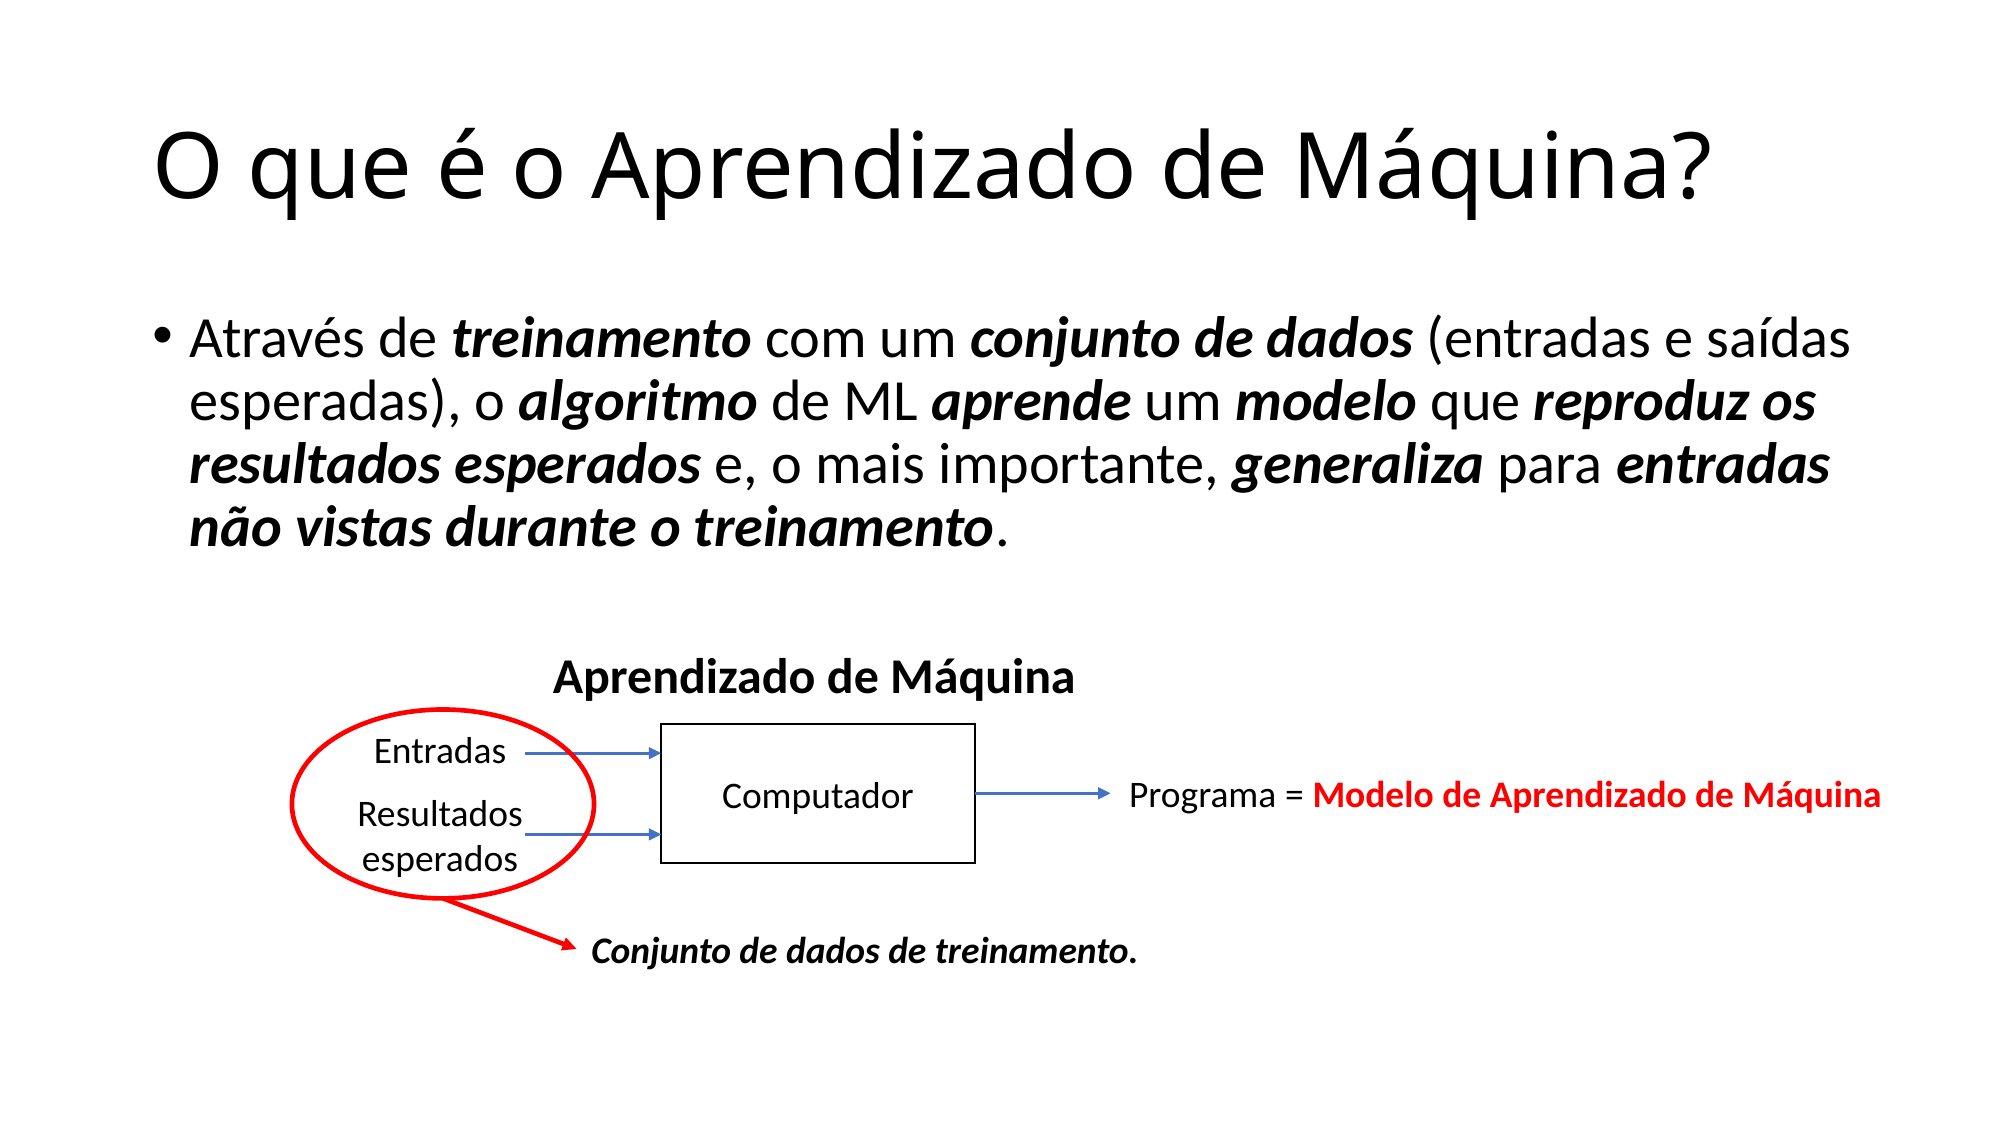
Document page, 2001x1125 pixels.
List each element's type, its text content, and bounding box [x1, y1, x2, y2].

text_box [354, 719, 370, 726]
text_box Computador [660, 723, 976, 864]
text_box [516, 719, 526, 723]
text_box Programa = Modelo de Aprendizado de Máquina [1114, 762, 1933, 823]
title O que é o Aprendizado de Máquina? [137, 59, 1863, 278]
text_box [442, 898, 573, 950]
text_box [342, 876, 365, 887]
list Através de treinamento com um conjunto de dados (entradas e saídas esperadas), o algoritmo de ML aprende um modelo que reproduz os resultados esperados e, o mais importante, generaliza para entradas não vistas durante o treinamento. [137, 299, 1933, 1014]
text_box Conjunto de dados de treinamento. [576, 919, 1155, 979]
text_box [290, 708, 596, 900]
text_box Aprendizado de Máquina [525, 636, 1104, 712]
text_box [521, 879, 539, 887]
